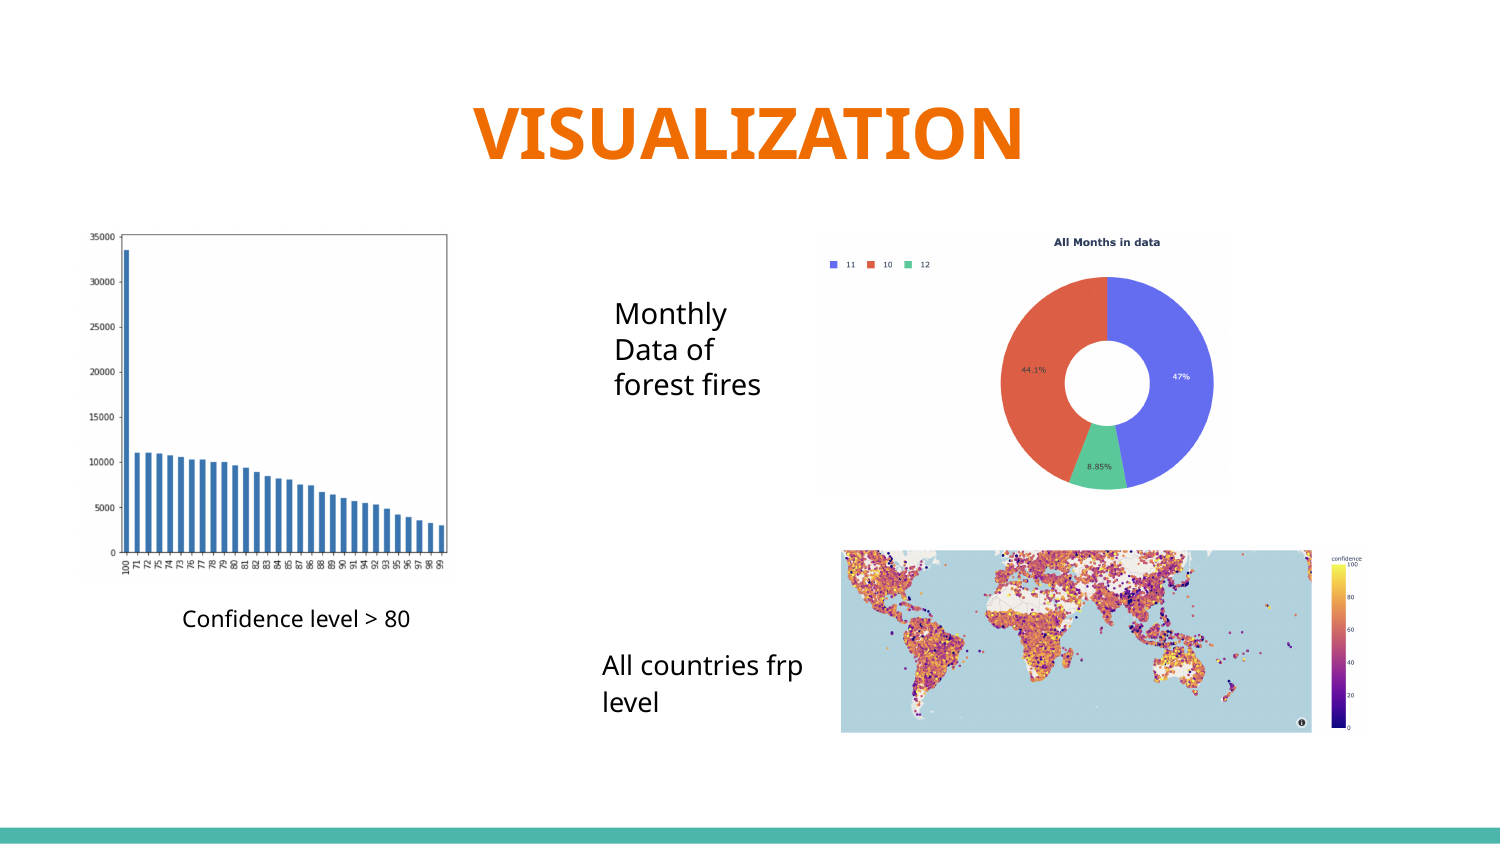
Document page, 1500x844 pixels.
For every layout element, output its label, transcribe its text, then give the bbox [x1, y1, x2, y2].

picture [76, 228, 458, 586]
title VISUALIZATION [51, 72, 1449, 189]
picture [816, 232, 1228, 497]
text_box Confidence level > 80 [167, 585, 488, 647]
text_box Monthly Data of forest fires [599, 280, 796, 416]
text_box All countries frp level [587, 627, 835, 733]
picture [840, 546, 1369, 737]
